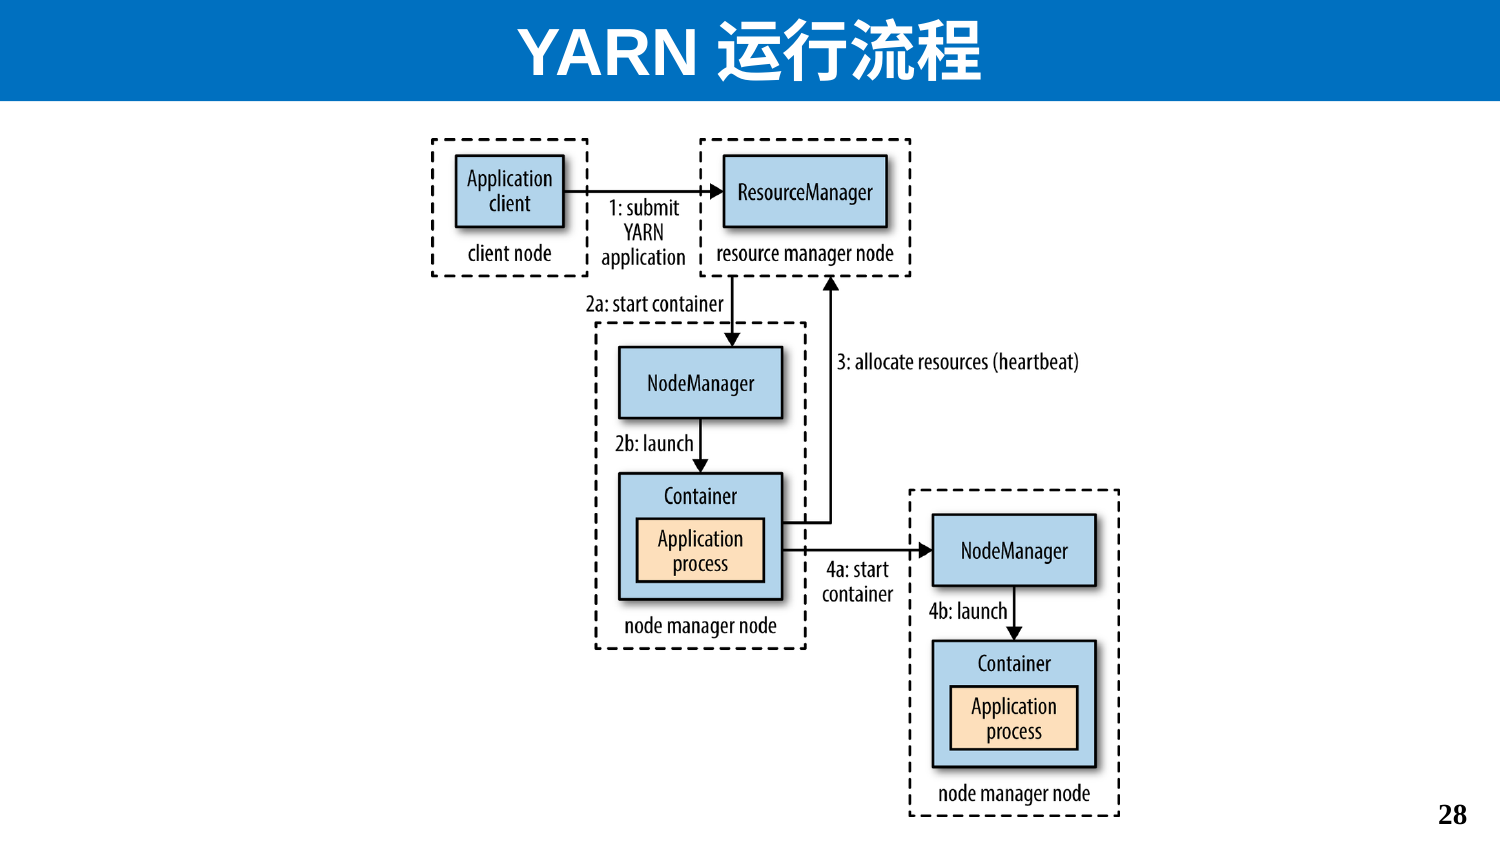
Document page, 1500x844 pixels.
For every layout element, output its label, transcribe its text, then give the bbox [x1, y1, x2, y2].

picture [430, 138, 1120, 817]
title YARN运行流程 [0, 0, 1500, 102]
